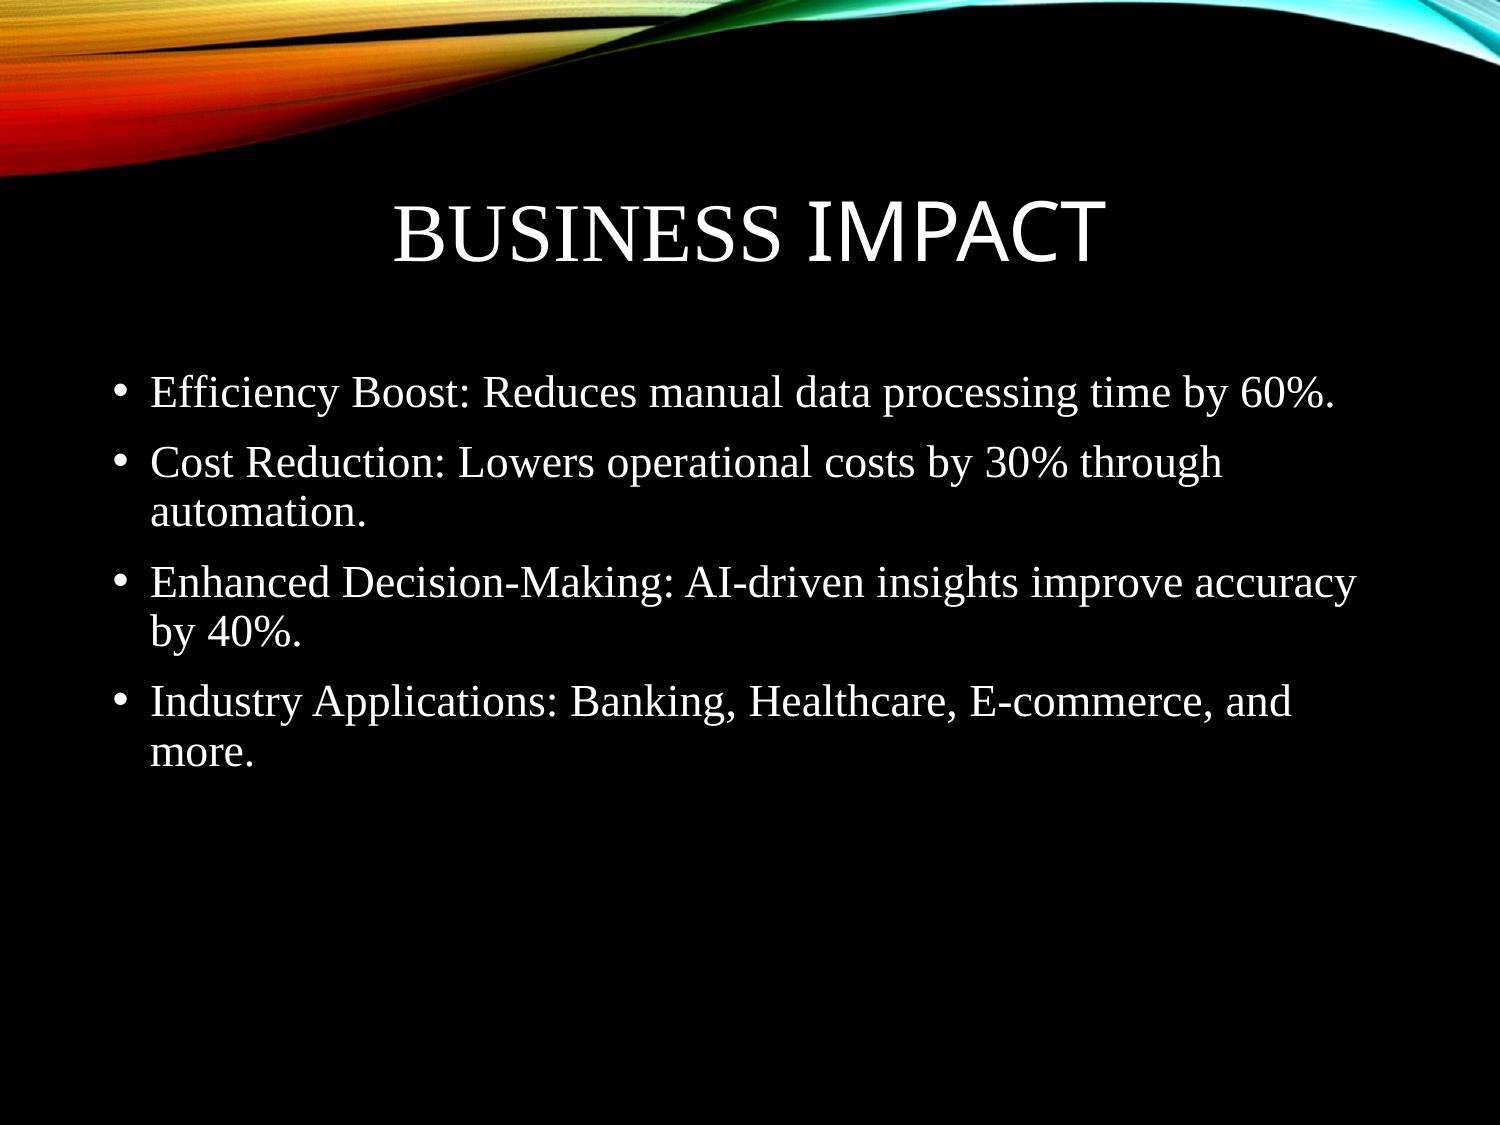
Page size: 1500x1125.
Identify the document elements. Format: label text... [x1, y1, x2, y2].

picture [0, 0, 1500, 178]
title Business Impact [75, 128, 1123, 341]
list Efficiency Boost: Reduces manual data processing time by 60%. Cost Reduction: Lowers operational costs by 30% through automation. Enhanced Decision-Making: AI-driven insights improve accuracy by 40%. Industry Applications: Banking, Healthcare, E-commerce, and more. [97, 360, 1403, 1028]
